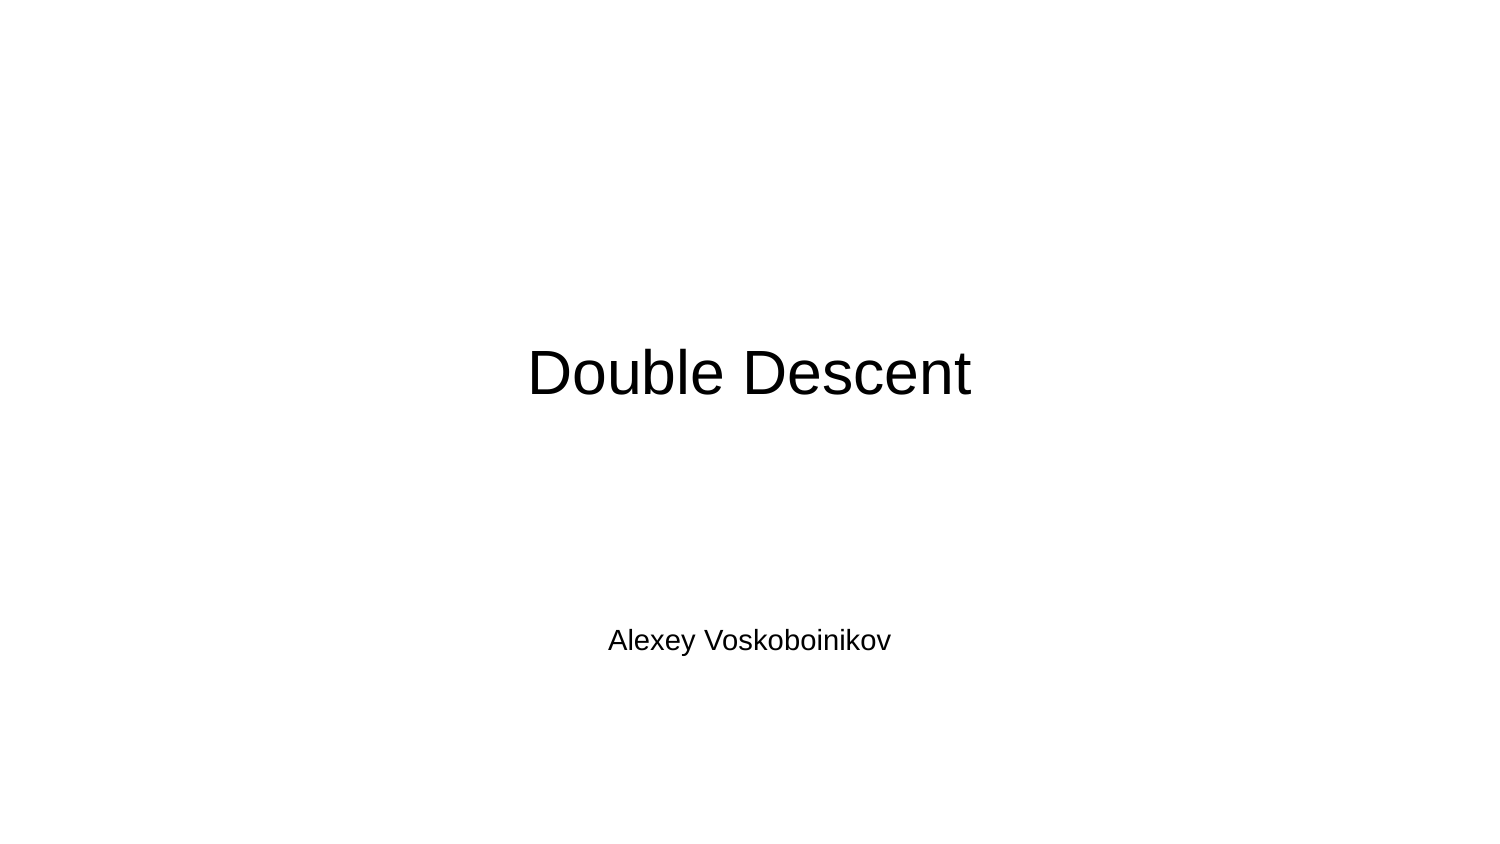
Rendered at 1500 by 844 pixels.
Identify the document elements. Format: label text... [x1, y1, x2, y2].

title Double Descent [51, 250, 1449, 422]
text_box Alexey Voskoboinikov [571, 605, 929, 671]
